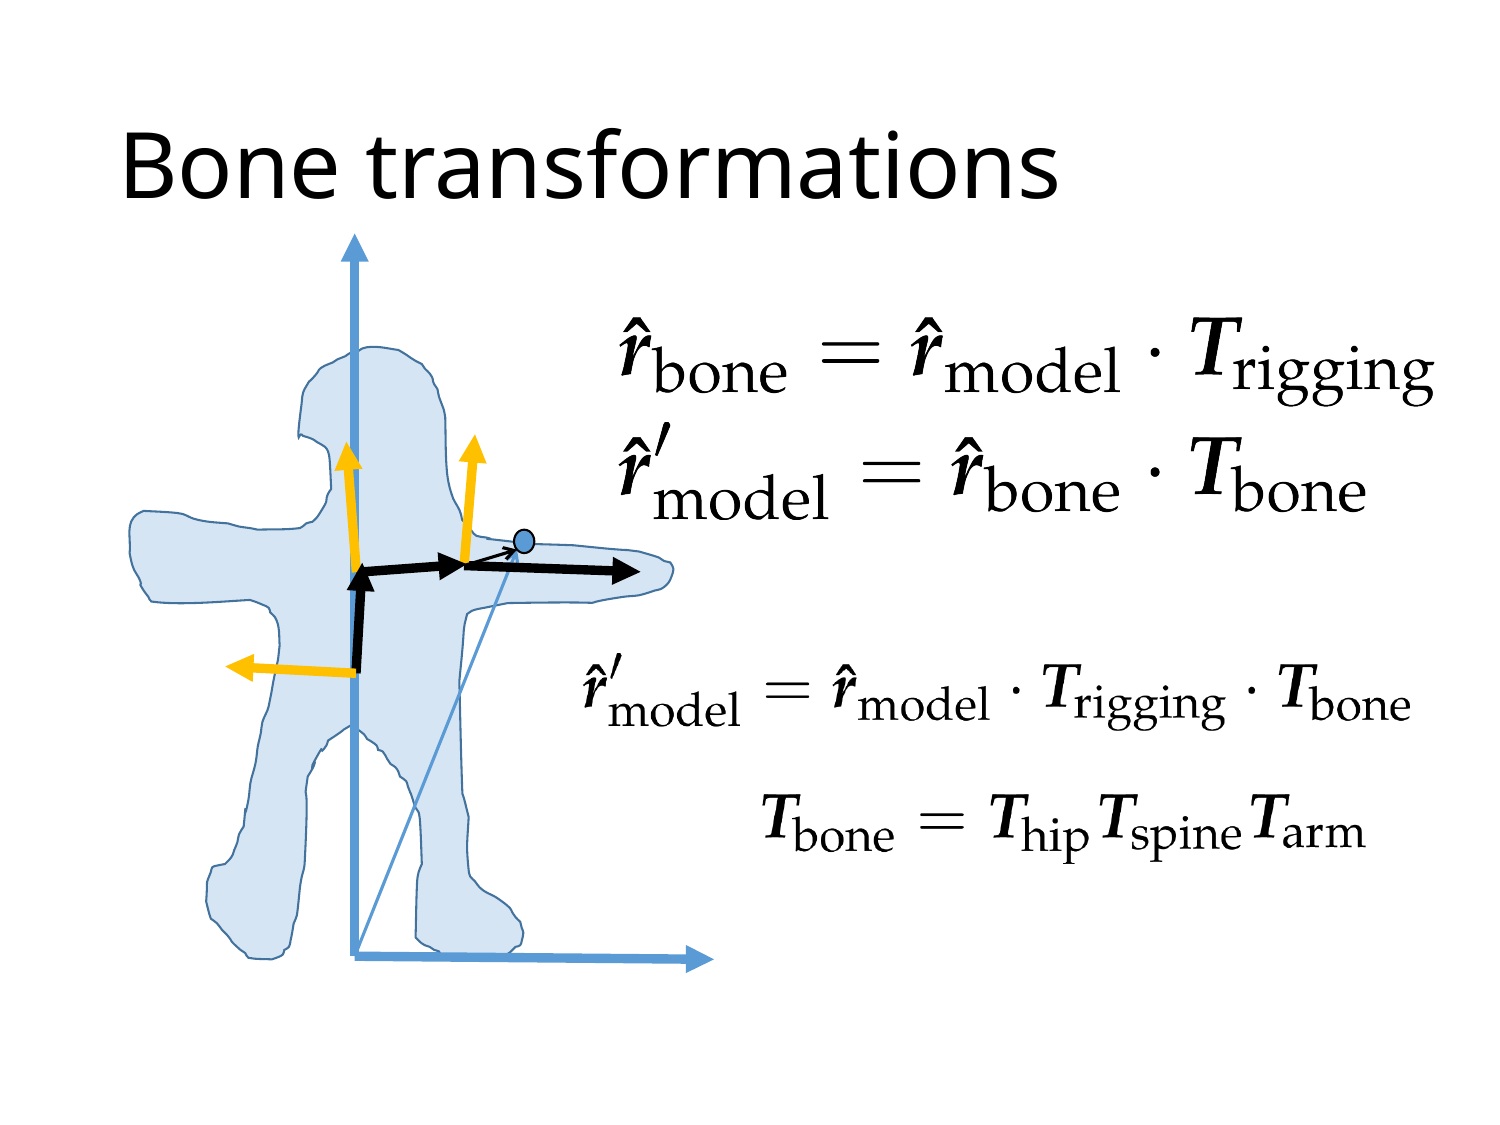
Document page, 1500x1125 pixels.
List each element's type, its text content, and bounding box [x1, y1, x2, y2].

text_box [347, 434, 459, 572]
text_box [354, 731, 518, 957]
text_box [518, 918, 525, 948]
picture [582, 653, 1410, 731]
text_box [354, 956, 715, 960]
text_box [297, 352, 350, 426]
text_box [359, 345, 447, 426]
text_box [641, 551, 675, 596]
text_box [205, 731, 344, 961]
title Bone transformations [103, 59, 1397, 278]
picture [761, 794, 1366, 864]
text_box [128, 509, 251, 605]
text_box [238, 549, 349, 687]
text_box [251, 426, 641, 731]
picture [618, 317, 1435, 407]
picture [618, 422, 1366, 520]
